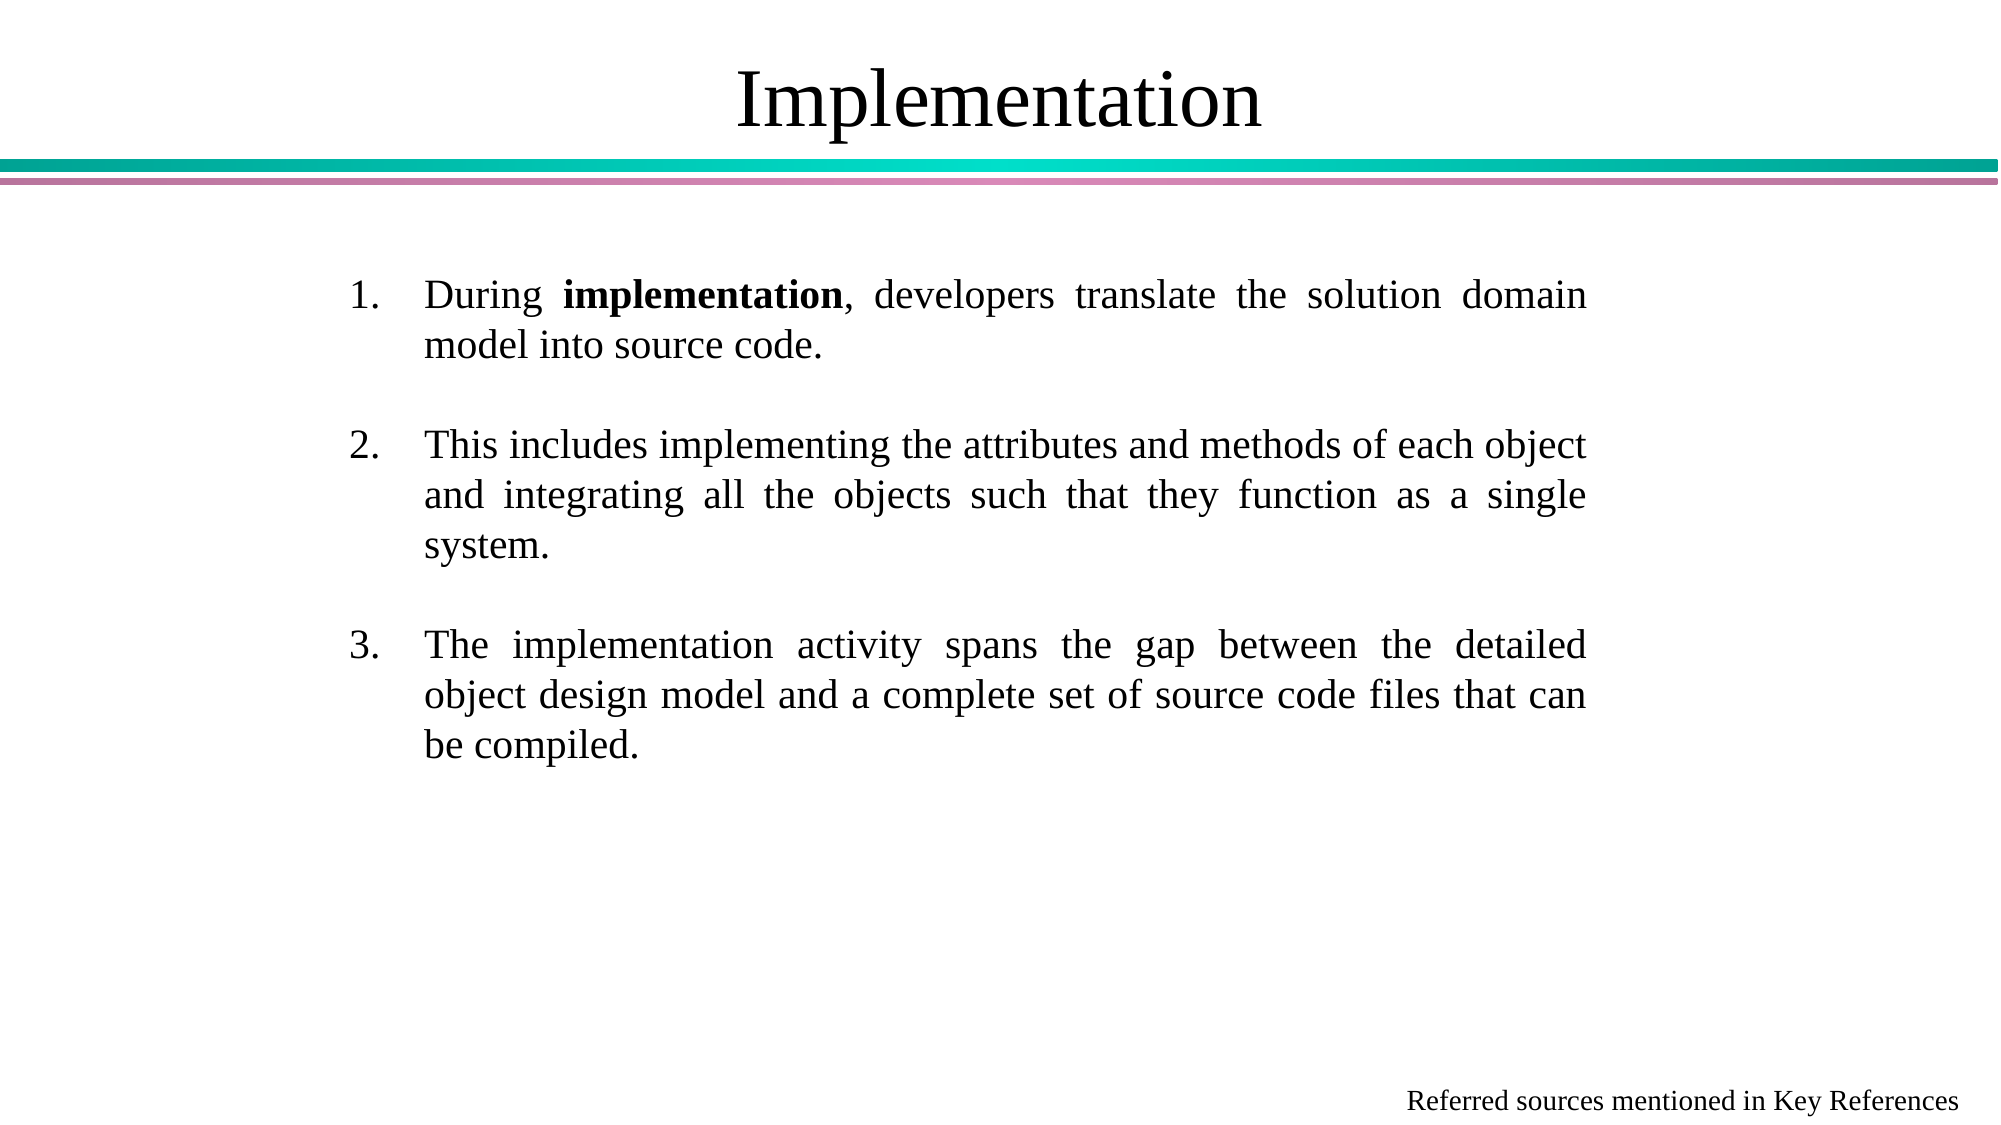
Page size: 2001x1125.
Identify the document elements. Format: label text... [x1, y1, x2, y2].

text_box During implementation, developers translate the solution domain model into source code. This includes implementing the attributes and methods of each object and integrating all the objects such that they function as a single system. The implementation activity spans the gap between the detailed object design model and a complete set of source code files that can be compiled. [334, 259, 1603, 775]
footer Referred sources mentioned in Key References [1366, 1061, 2000, 1125]
title Implementation [33, 50, 1967, 150]
